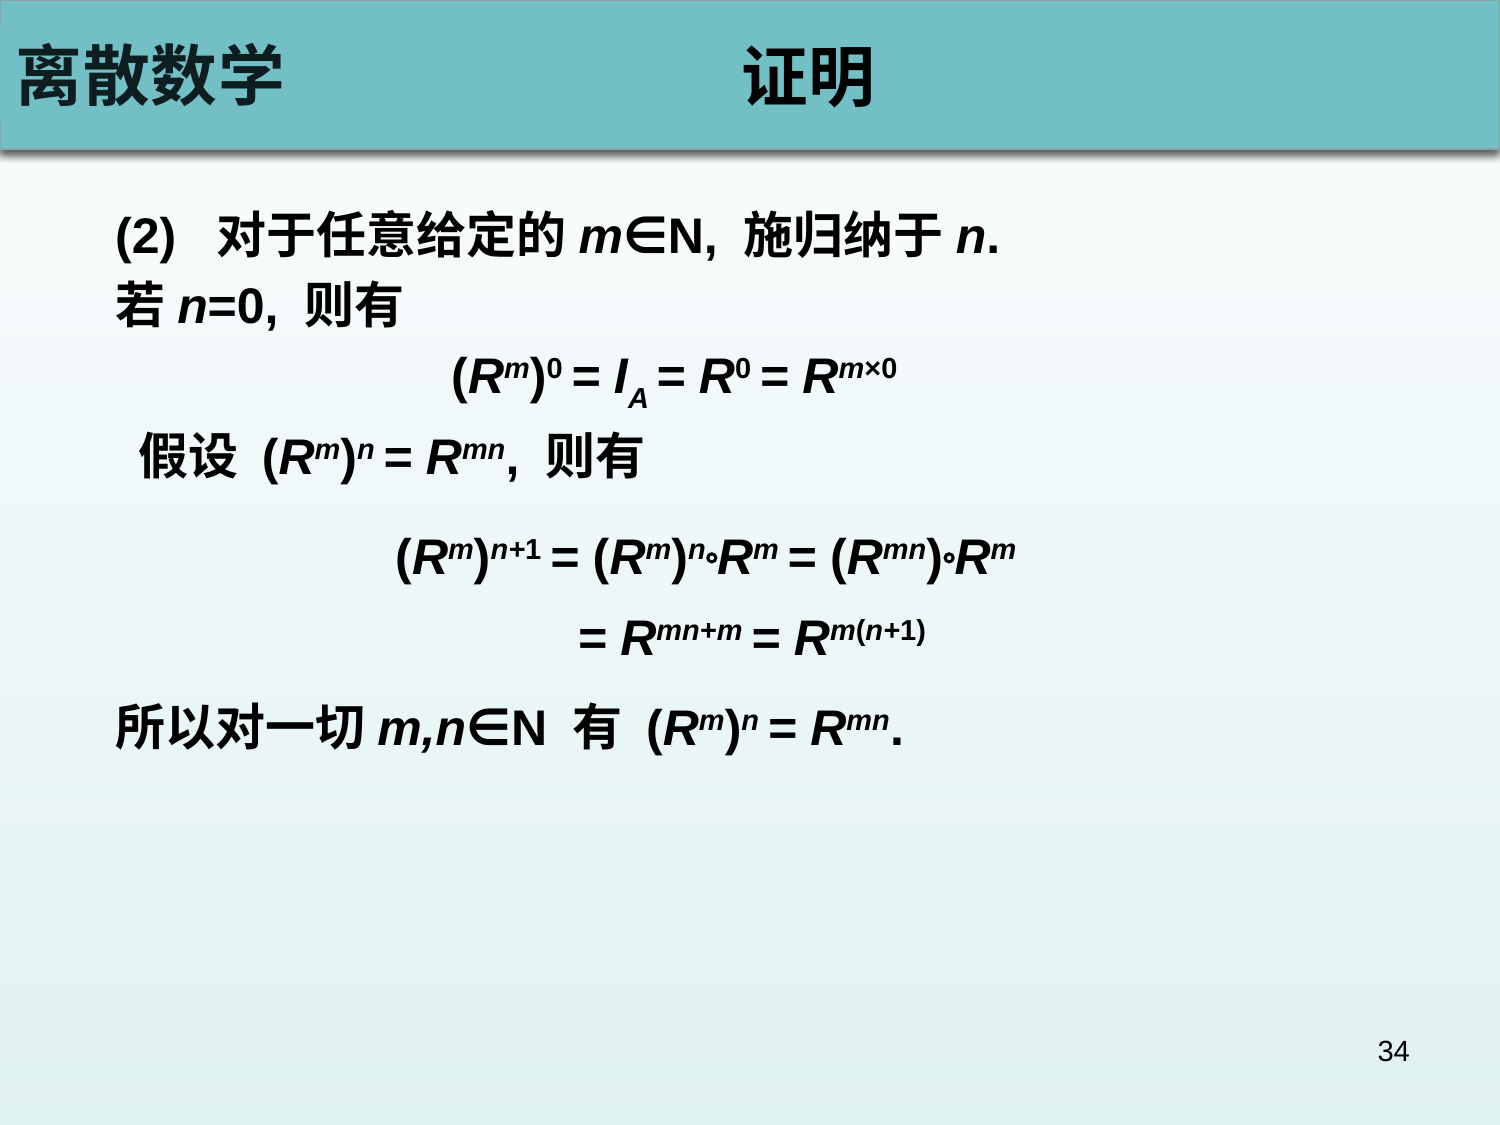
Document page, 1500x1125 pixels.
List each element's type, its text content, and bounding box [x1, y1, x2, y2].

slide_number 34 [1074, 1024, 1425, 1103]
list (2) 对于任意给定的m∈N, 施归纳于n. 若n=0, 则有 (Rm)0 = IA = R0 = Rm×0 假设 (Rm)n = Rmn, 则有 (Rm)n+1 = (Rm)nRm = (Rmn)Rm = Rmn+m = Rm(n+1) 所以对一切m,n∈N 有 (Rm)n = Rmn. [100, 196, 1451, 939]
title 证明 [306, 40, 1311, 109]
